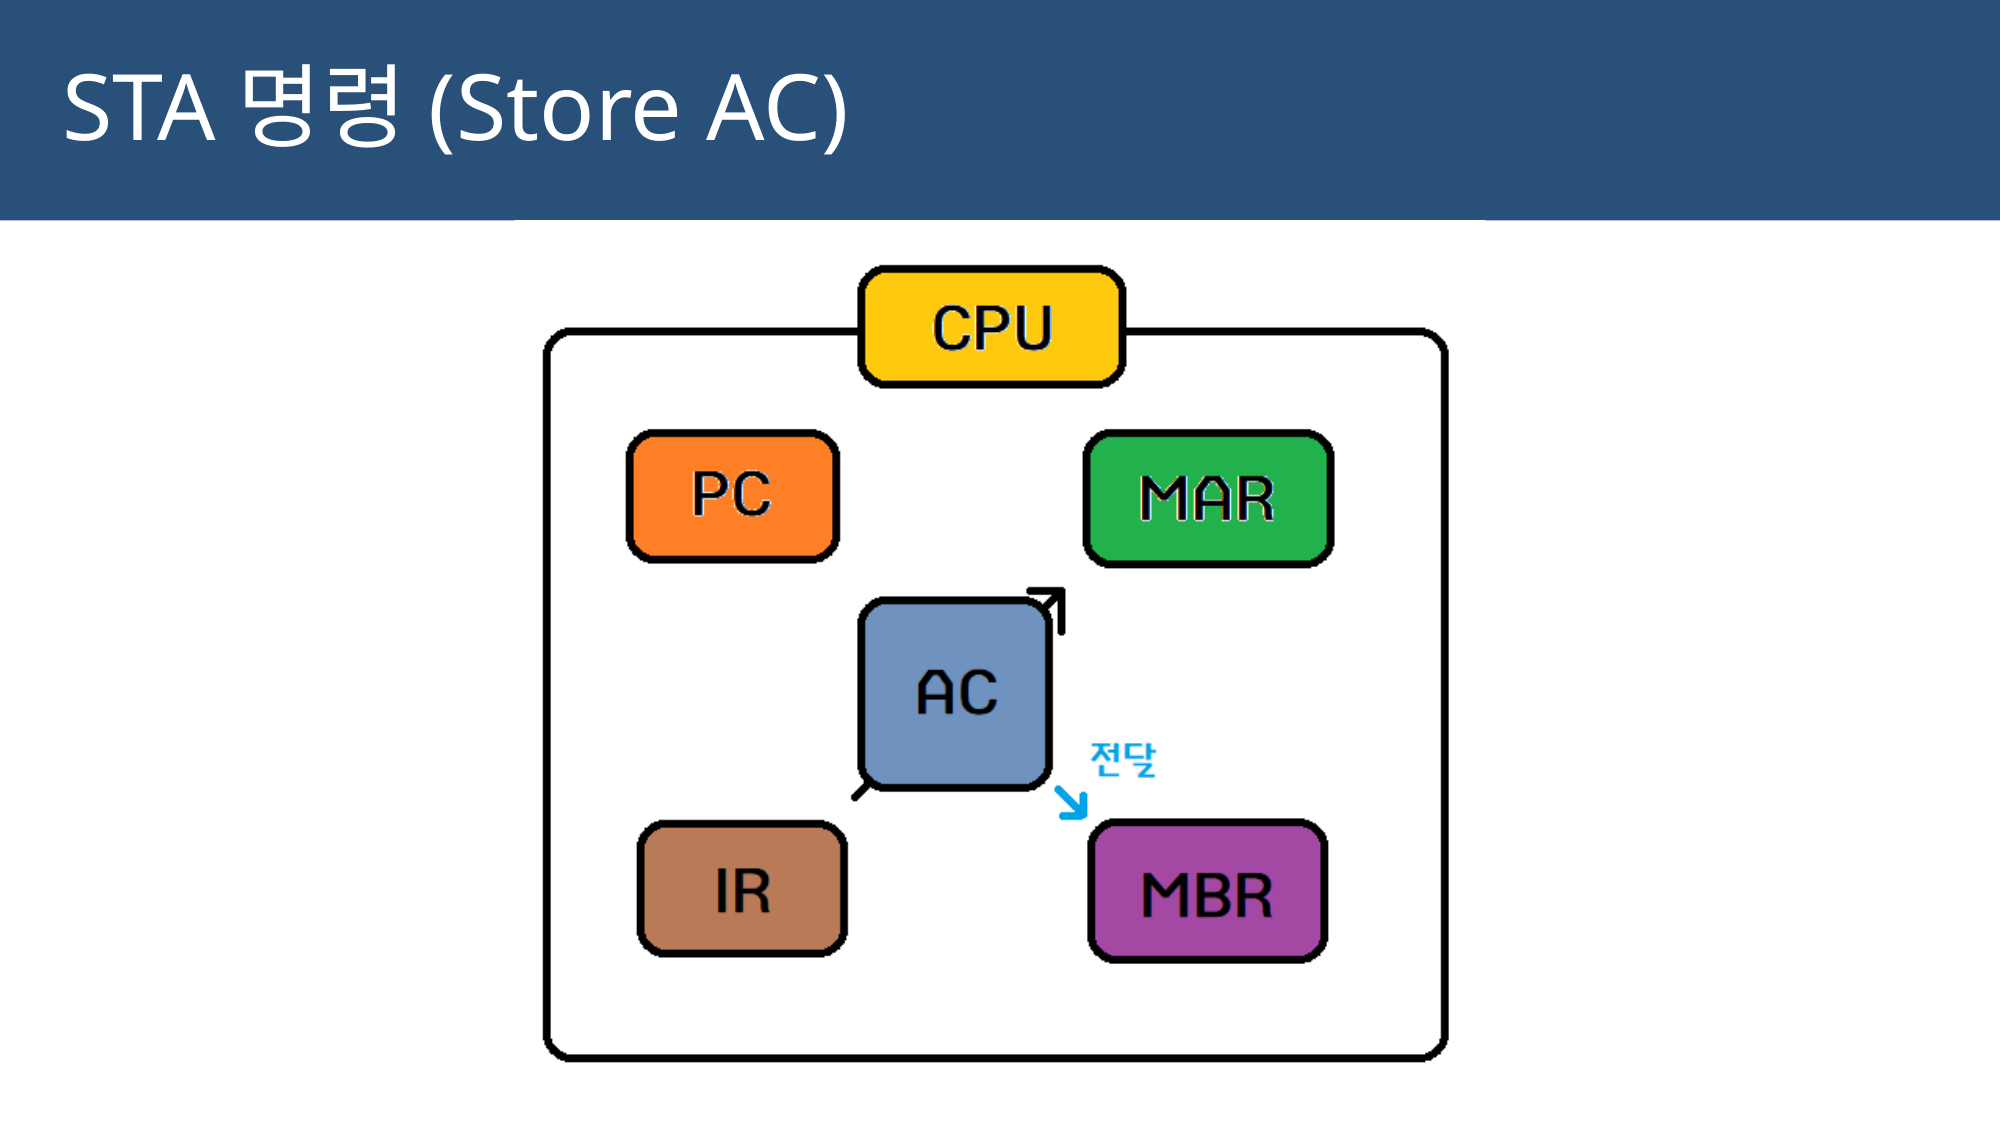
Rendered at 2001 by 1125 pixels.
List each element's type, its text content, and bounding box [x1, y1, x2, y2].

title STA명령(Store AC) [0, 0, 2000, 221]
picture [515, 220, 1485, 1100]
